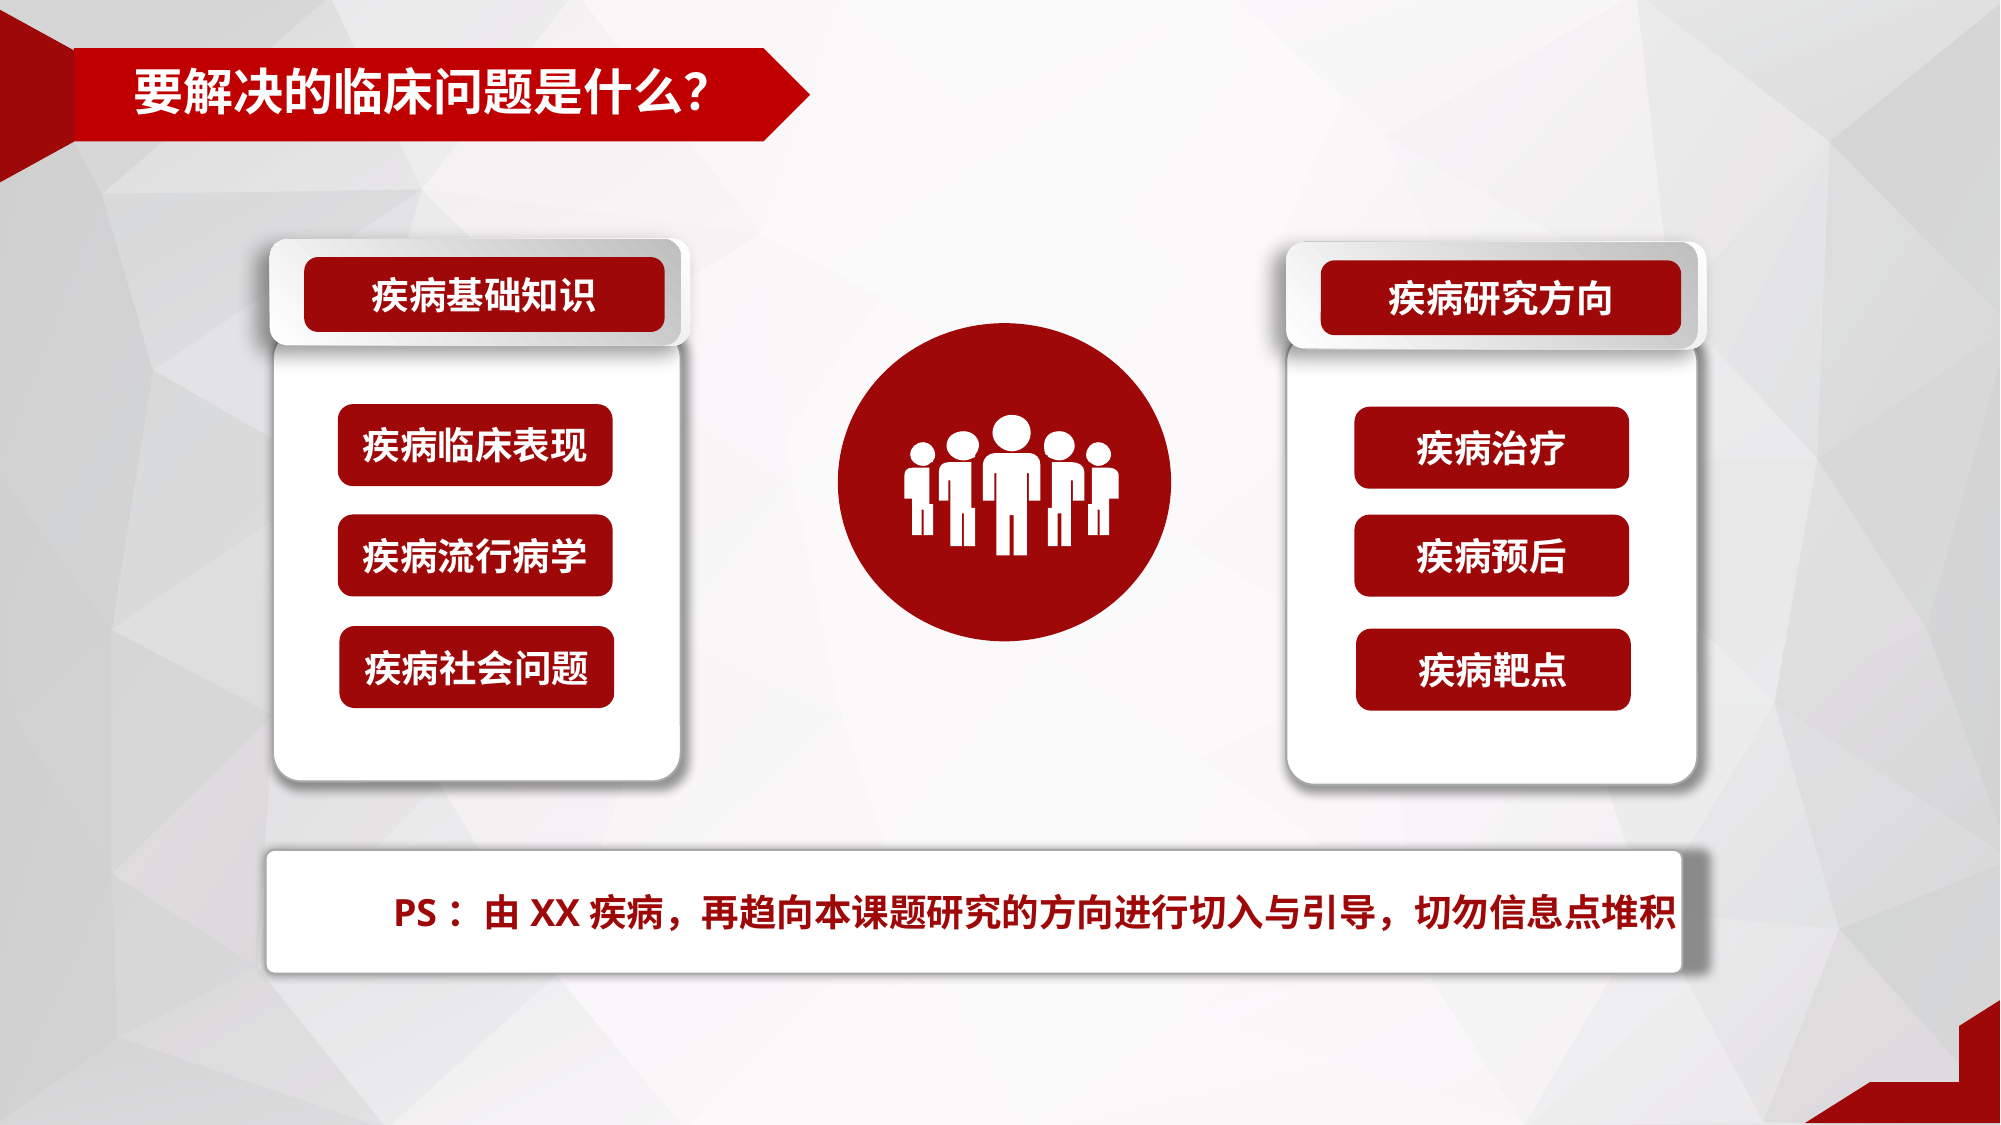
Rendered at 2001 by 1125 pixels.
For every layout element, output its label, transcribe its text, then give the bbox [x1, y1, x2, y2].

text_box 疾病流行病学 [339, 516, 611, 595]
picture [0, 0, 2001, 1125]
text_box PS：由XX疾病，再趋向本课题研究的方向进行切入与引导，切勿信息点堆积 [378, 881, 1692, 942]
text_box [272, 362, 681, 782]
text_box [837, 323, 1172, 642]
text_box [1801, 998, 2000, 1125]
text_box 疾病临床表现 [339, 406, 611, 485]
text_box 疾病治疗 [1356, 408, 1628, 487]
text_box 疾病社会问题 [341, 628, 613, 706]
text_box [269, 238, 690, 346]
text_box 疾病靶点 [1358, 630, 1629, 709]
text_box [265, 849, 1683, 974]
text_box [1286, 241, 1707, 350]
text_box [0, 9, 811, 183]
text_box [1286, 364, 1698, 785]
text_box 疾病预后 [1356, 516, 1628, 595]
